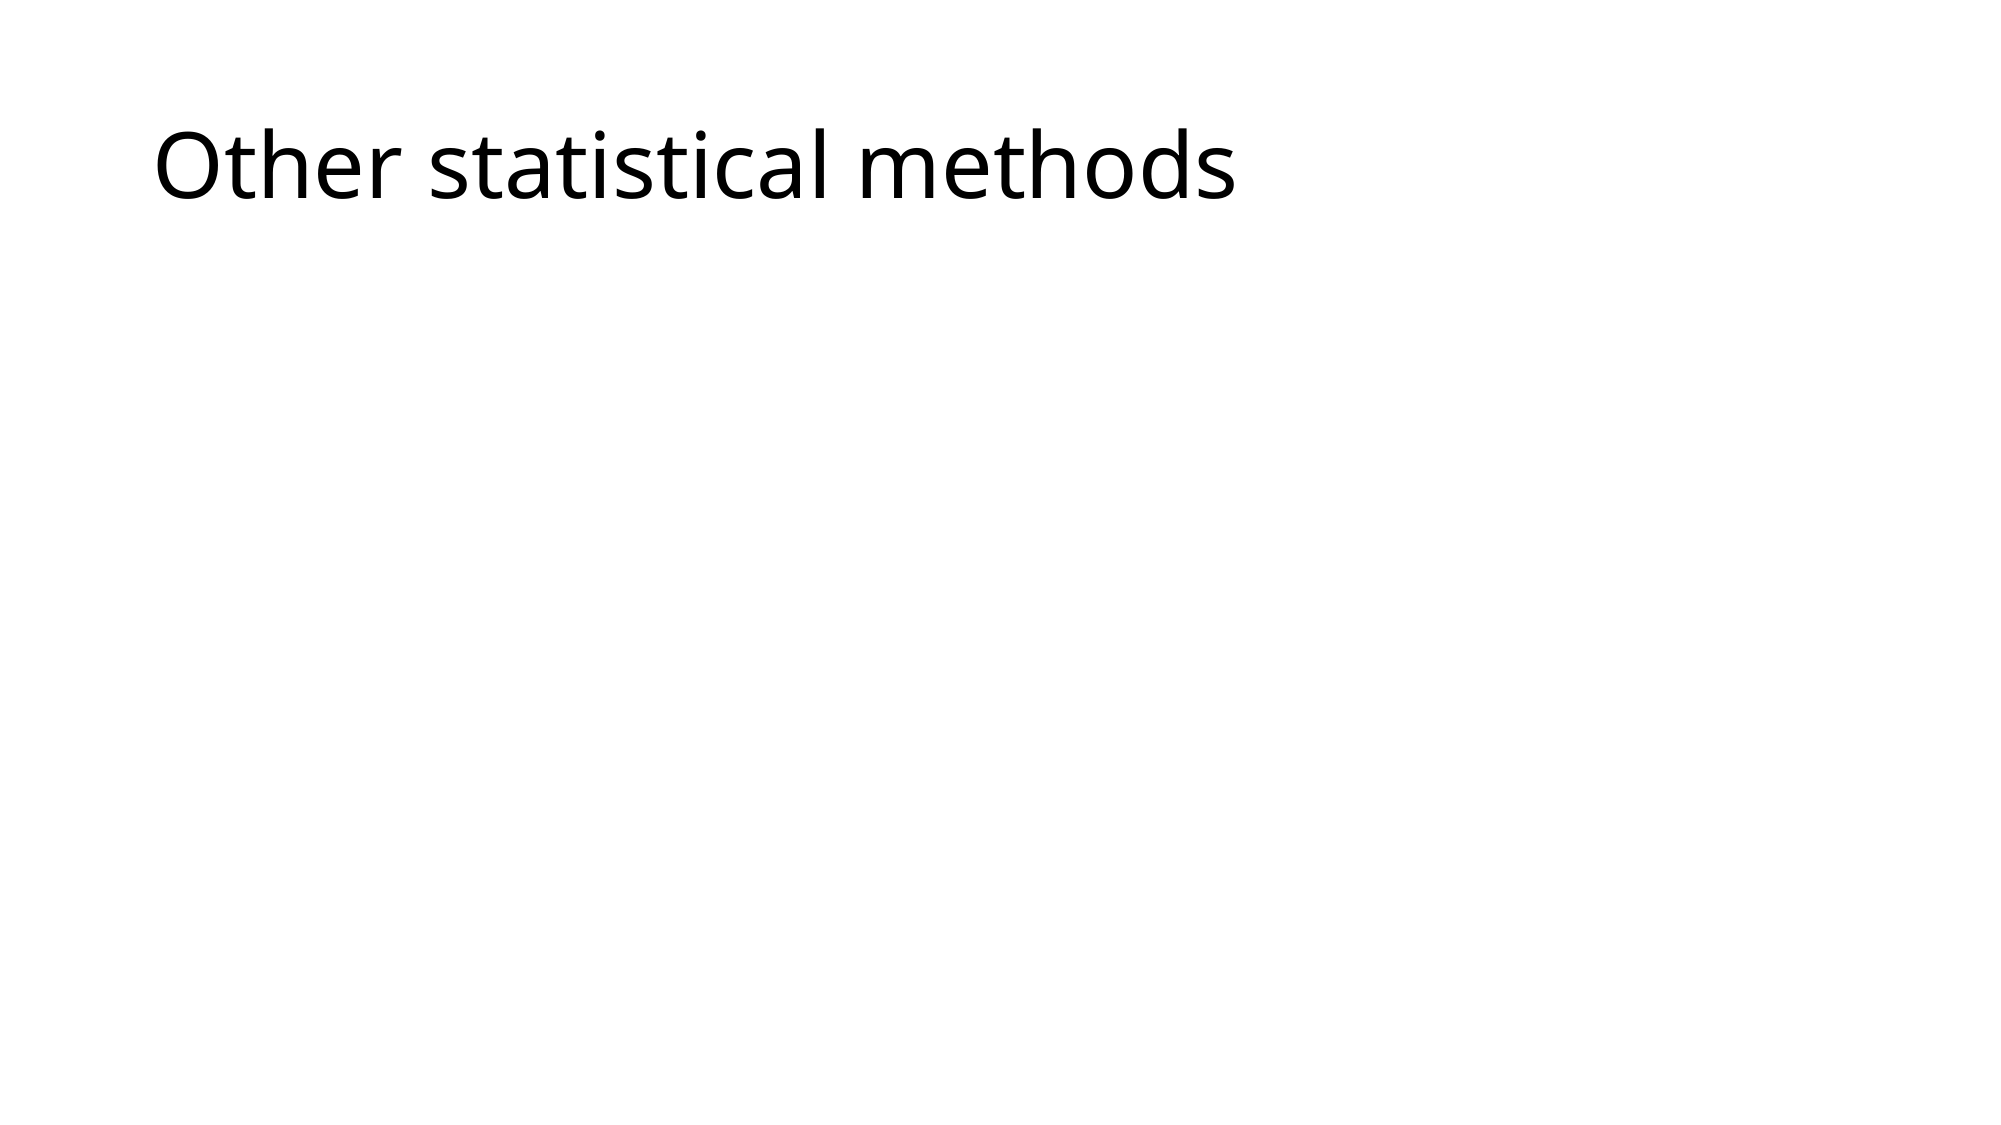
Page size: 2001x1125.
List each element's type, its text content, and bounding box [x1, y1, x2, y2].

title Other statistical methods [137, 59, 1863, 278]
